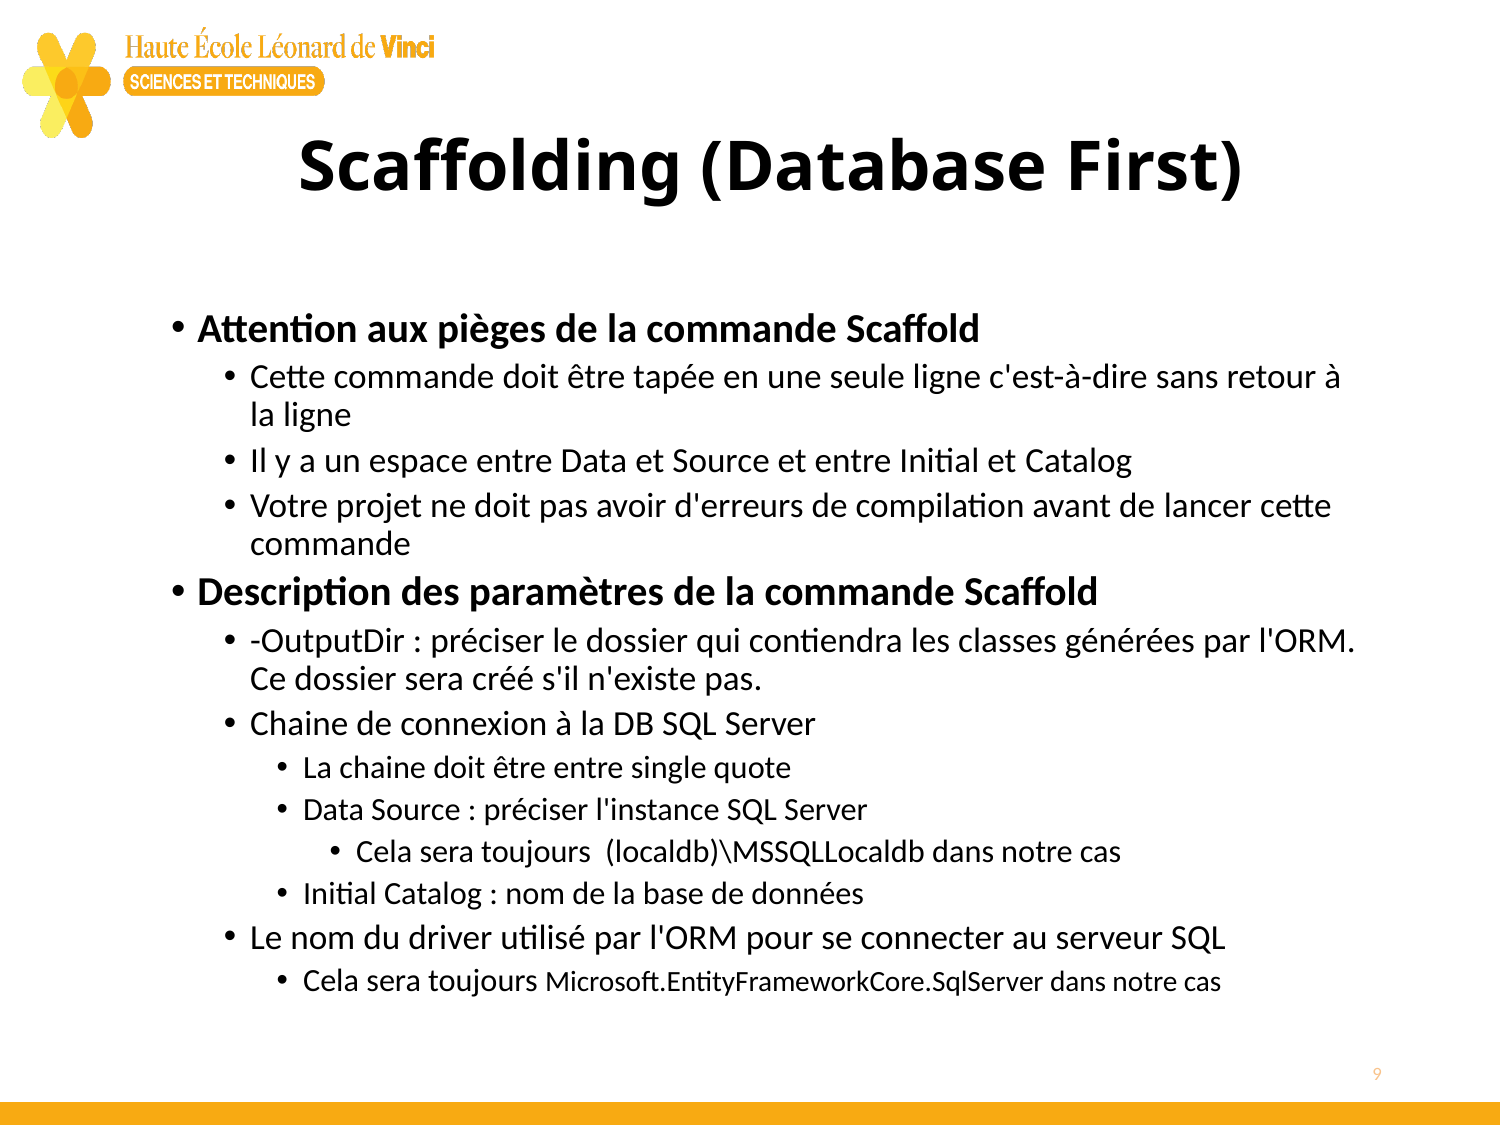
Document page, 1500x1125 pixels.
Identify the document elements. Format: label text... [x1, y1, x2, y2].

picture [22, 27, 434, 138]
slide_number 9 [1059, 1042, 1397, 1103]
list Attention aux pièges de la commande Scaffold Cette commande doit être tapée en une seule ligne c'est-à-dire sans retour à la ligne Il y a un espace entre Data et Source et entre Initial et Catalog Votre projet ne doit pas avoir d'erreurs de compilation avant de lancer cette commande Description des paramètres de la commande Scaffold -OutputDir : préciser le dossier qui contiendra les classes générées par l'ORM. Ce dossier sera créé s'il n'existe pas. Chaine de connexion à la DB SQL Server La chaine doit être entre single quote Data Source : préciser l'instance SQL Server Cela sera toujours (localdb)\MSSQLLocaldb dans notre cas Initial Catalog : nom de la base de données Le nom du driver utilisé par l'ORM pour se connecter au serveur SQL Cela sera toujours Microsoft.EntityFrameworkCore.SqlServer dans notre cas [103, 299, 1397, 1014]
title Scaffolding (Database First) [283, 59, 1397, 278]
